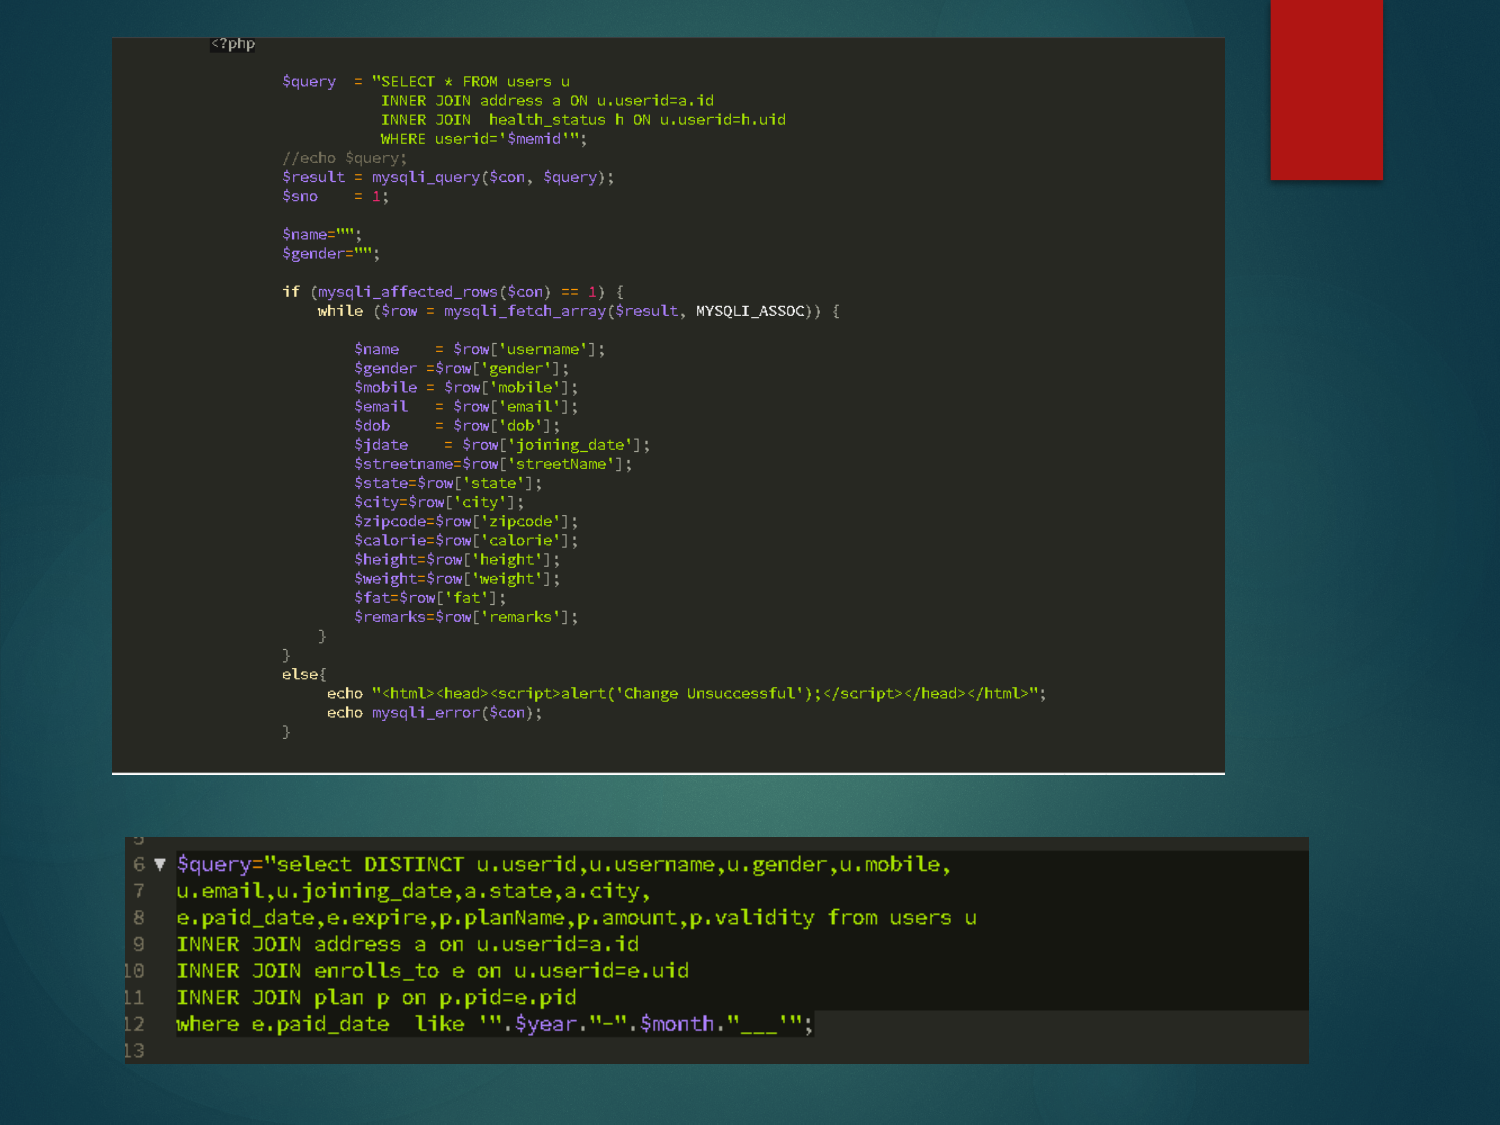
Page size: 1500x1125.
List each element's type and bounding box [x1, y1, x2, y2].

picture [112, 37, 1225, 776]
picture [124, 837, 1309, 1065]
